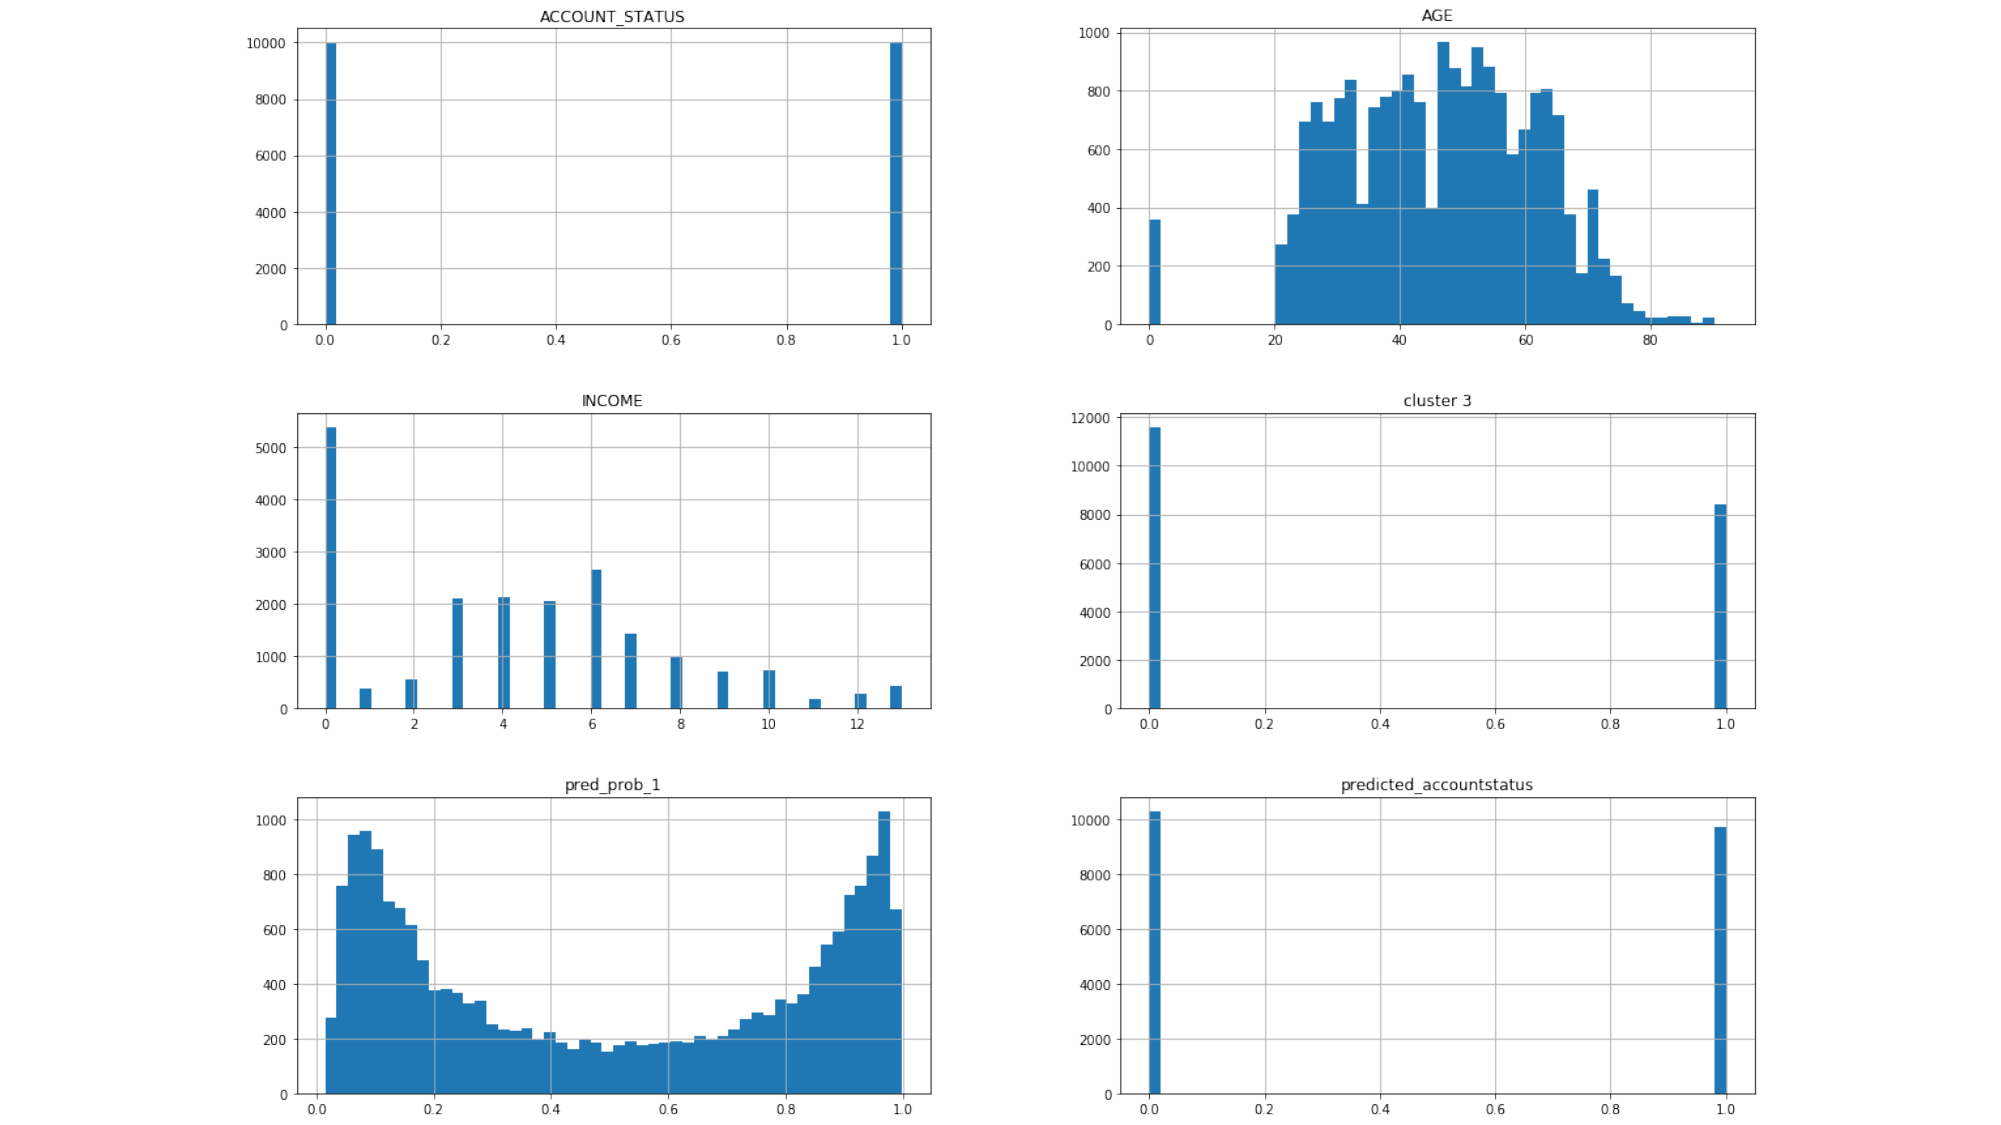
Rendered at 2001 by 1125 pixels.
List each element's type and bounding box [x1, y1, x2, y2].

picture [237, 0, 1763, 1125]
